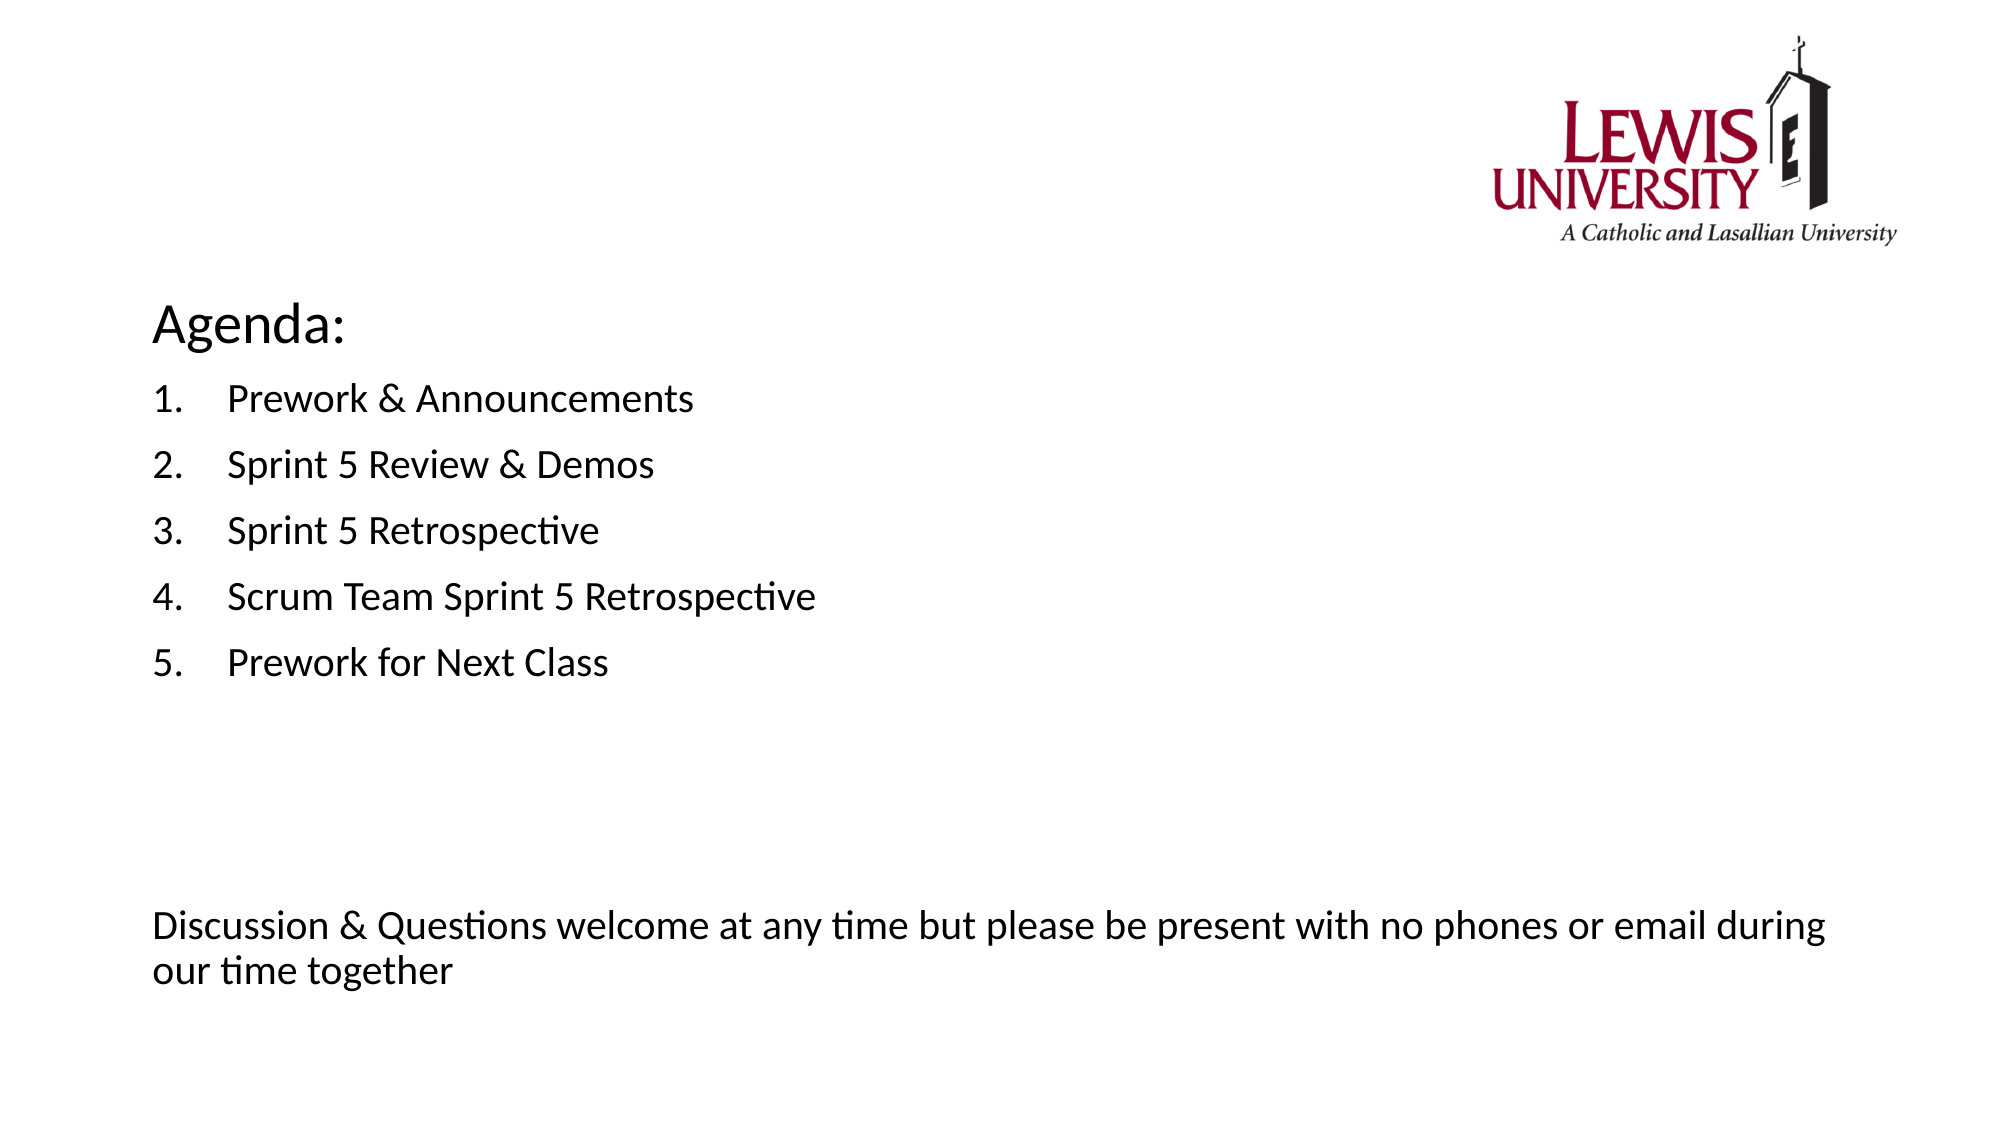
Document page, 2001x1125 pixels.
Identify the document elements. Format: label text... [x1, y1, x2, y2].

list Agenda: Prework & Announcements Sprint 5 Review & Demos Sprint 5 Retrospective Scrum Team Sprint 5 Retrospective Prework for Next Class [137, 285, 1863, 895]
text_box Discussion & Questions welcome at any time but please be present with no phones or email during our time together [137, 895, 1863, 1014]
picture [1466, 25, 1903, 250]
